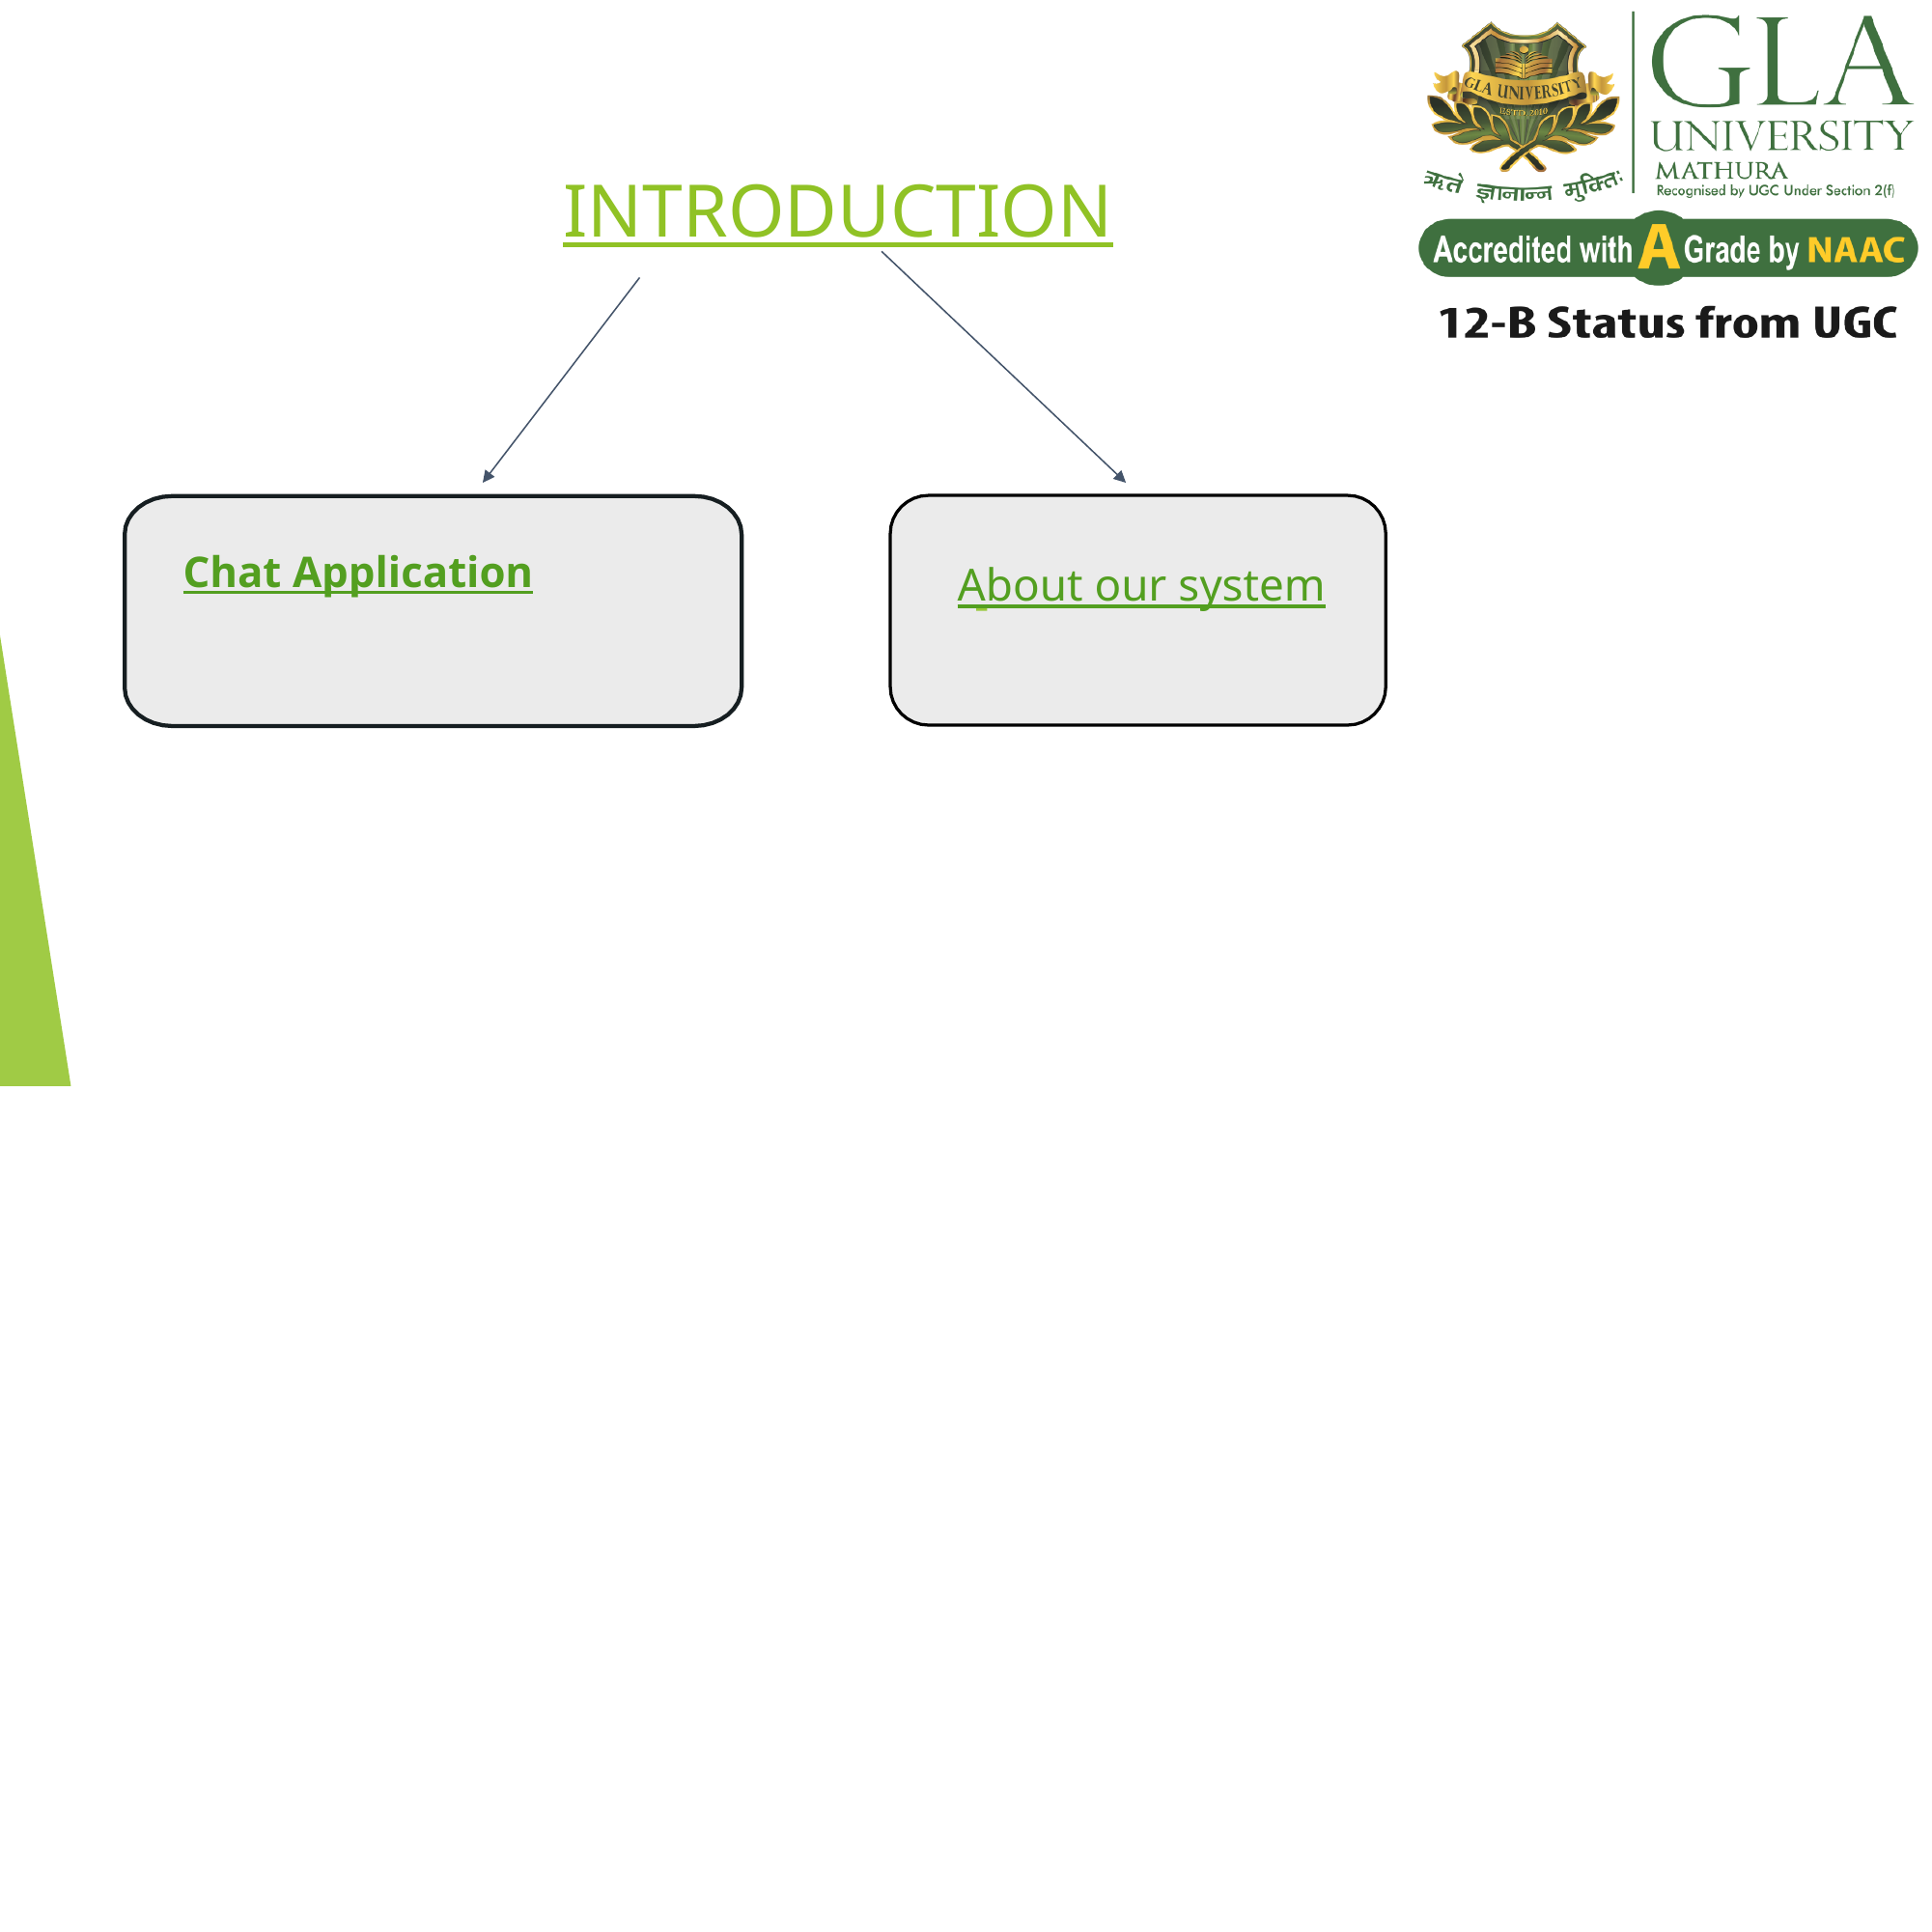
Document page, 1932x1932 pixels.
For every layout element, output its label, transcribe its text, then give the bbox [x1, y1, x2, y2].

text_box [890, 495, 1386, 726]
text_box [482, 277, 640, 483]
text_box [882, 252, 1127, 483]
text_box Introduction [561, 162, 1202, 252]
text_box [0, 635, 71, 1086]
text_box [125, 495, 742, 727]
picture [1404, 0, 1931, 350]
